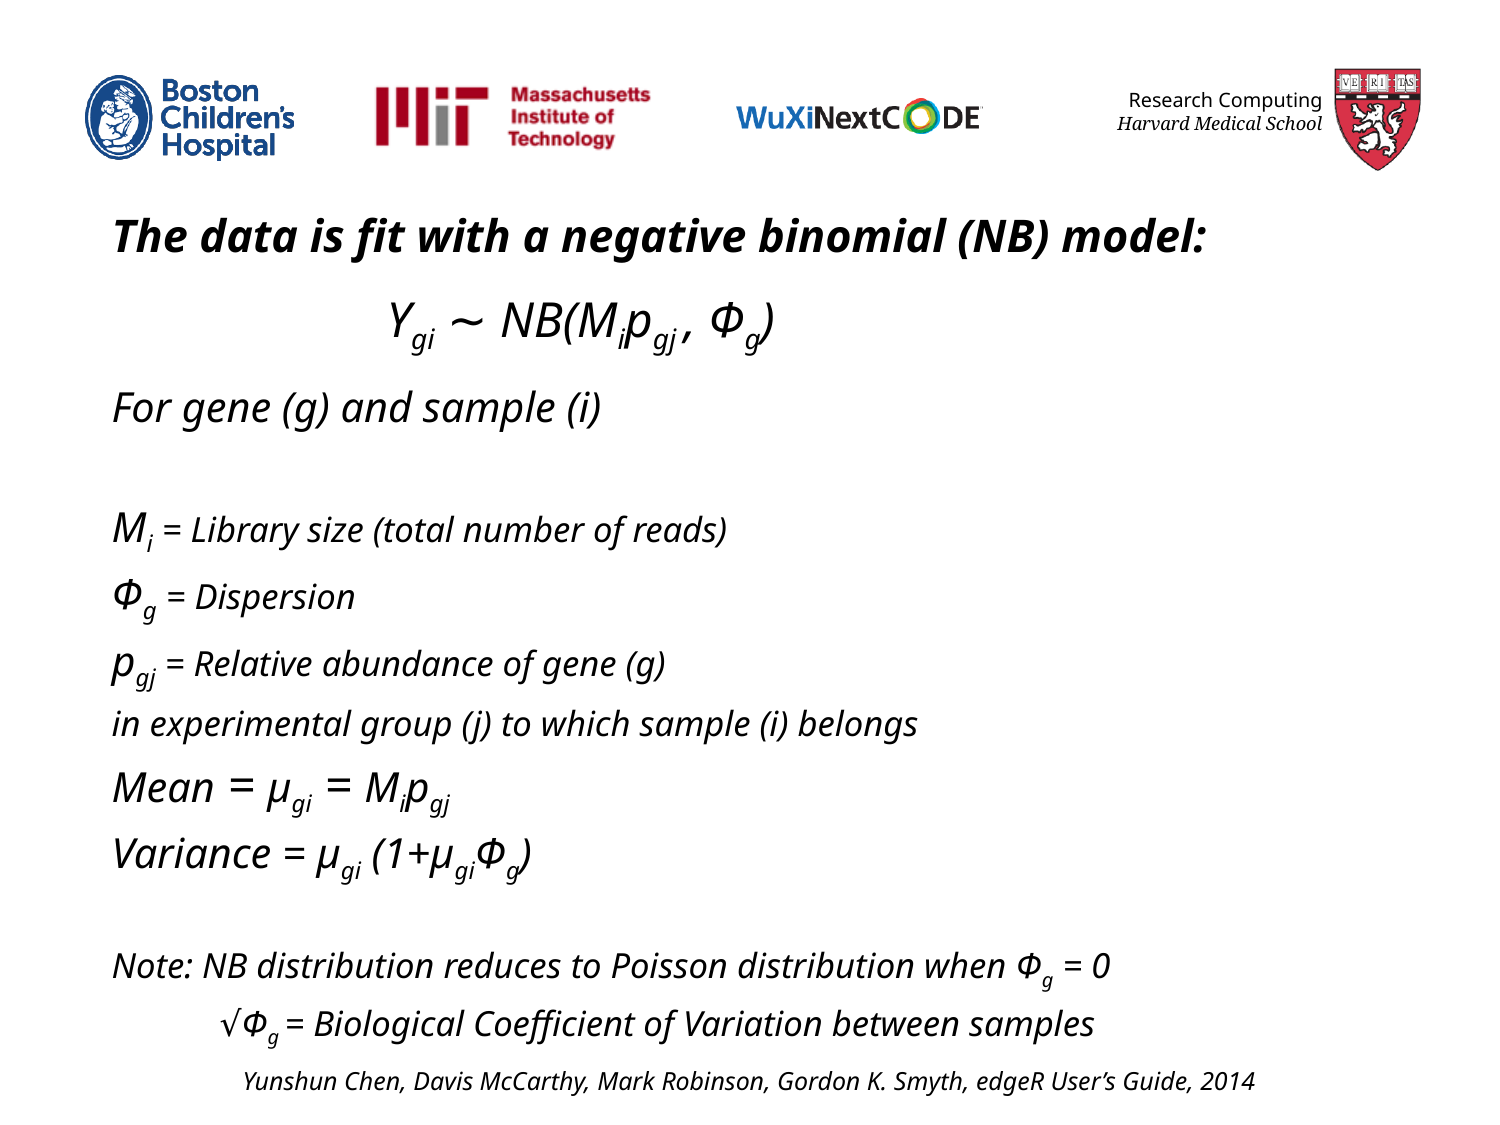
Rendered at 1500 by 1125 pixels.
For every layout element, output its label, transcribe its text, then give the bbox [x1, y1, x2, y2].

picture [85, 75, 294, 161]
text_box Yunshun Chen, Davis McCarthy, Mark Robinson, Gordon K. Smyth, edgeR User’s Guide, 2014 [0, 1058, 1500, 1103]
picture [736, 98, 983, 134]
picture [369, 77, 655, 155]
text_box The data is fit with a negative binomial (NB) model: Ygi ∼ NB(Mipgj , Φg) For gene (g) and sample (i) Mi = Library size (total number of reads) Φg = Dispersion pgj = Relative abundance of gene (g) in experimental group (j) to which sample (i) belongs Mean = µgi = Mipgj Variance = µgi (1+µgiΦg) Note: NB distribution reduces to Poisson distribution when Φg = 0 √Φg = Biological Coefficient of Variation between samples [96, 195, 1441, 1058]
picture [1334, 68, 1421, 171]
